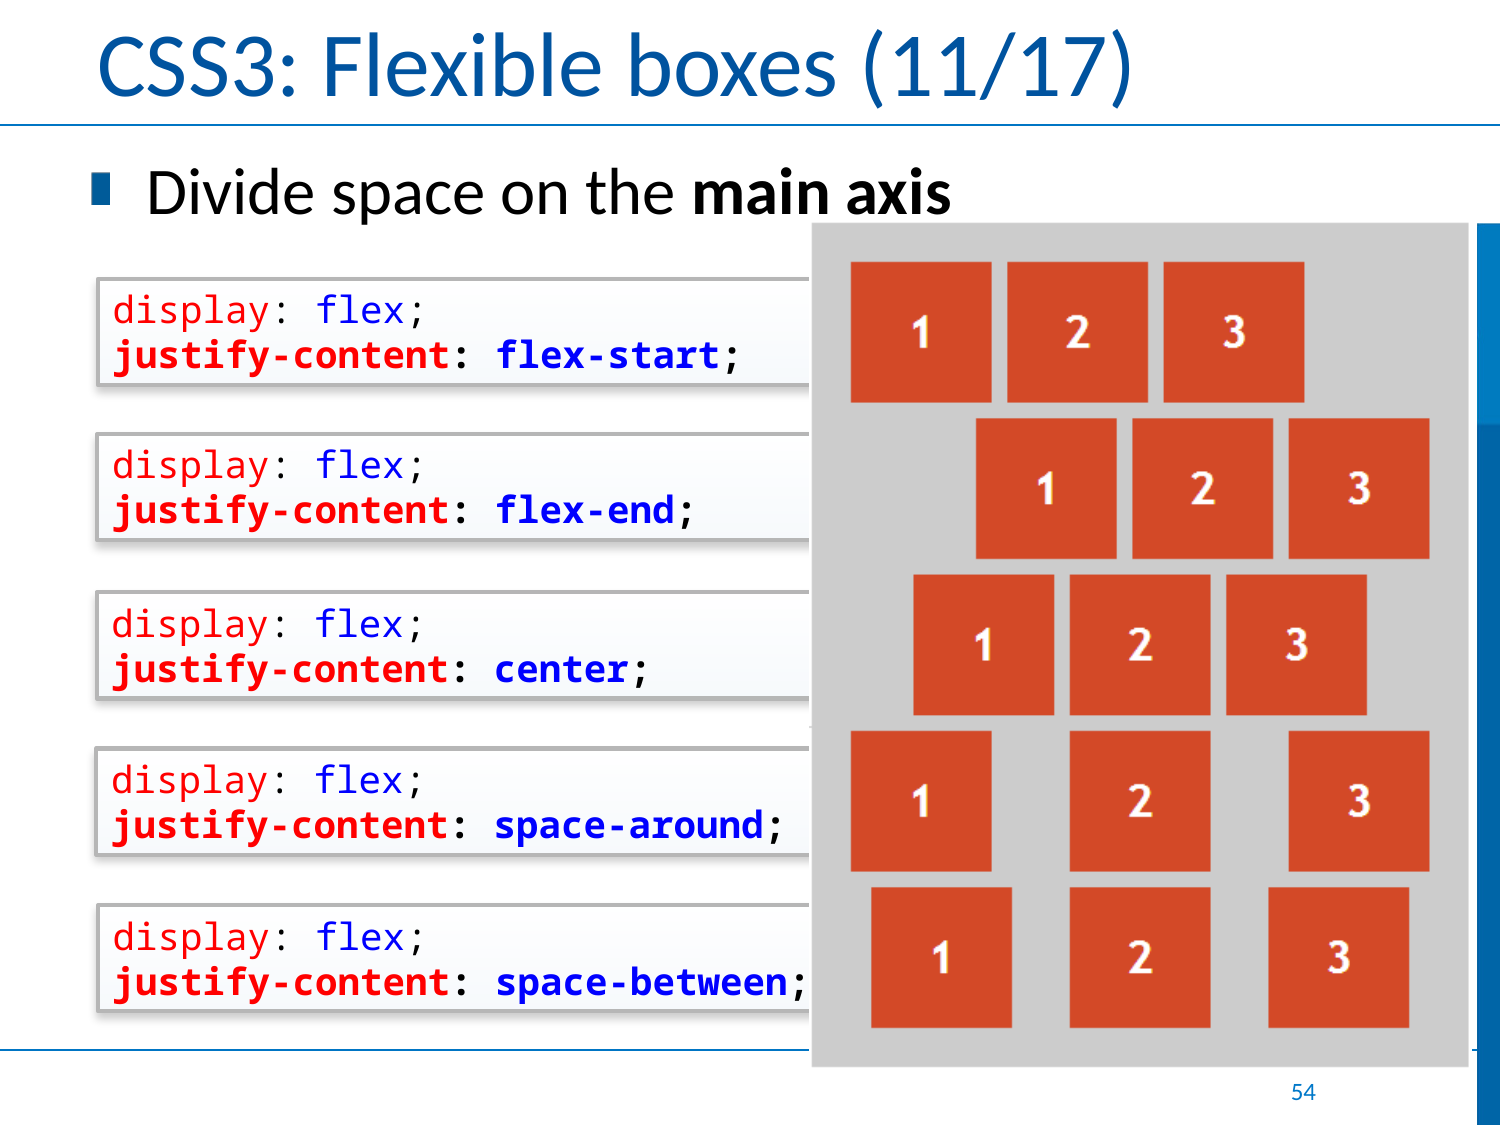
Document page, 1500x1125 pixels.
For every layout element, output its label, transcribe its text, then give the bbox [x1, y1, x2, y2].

text_box display: flex; justify-content: space-between; [96, 1006, 803, 1013]
list Divide space on the main axis [74, 140, 1426, 1006]
title CSS3: Flexible boxes (11/17) [81, 11, 1433, 108]
picture [808, 219, 1472, 1072]
slide_number 54 [1230, 1081, 1332, 1108]
picture [90, 171, 110, 205]
picture [1477, 223, 1500, 1125]
